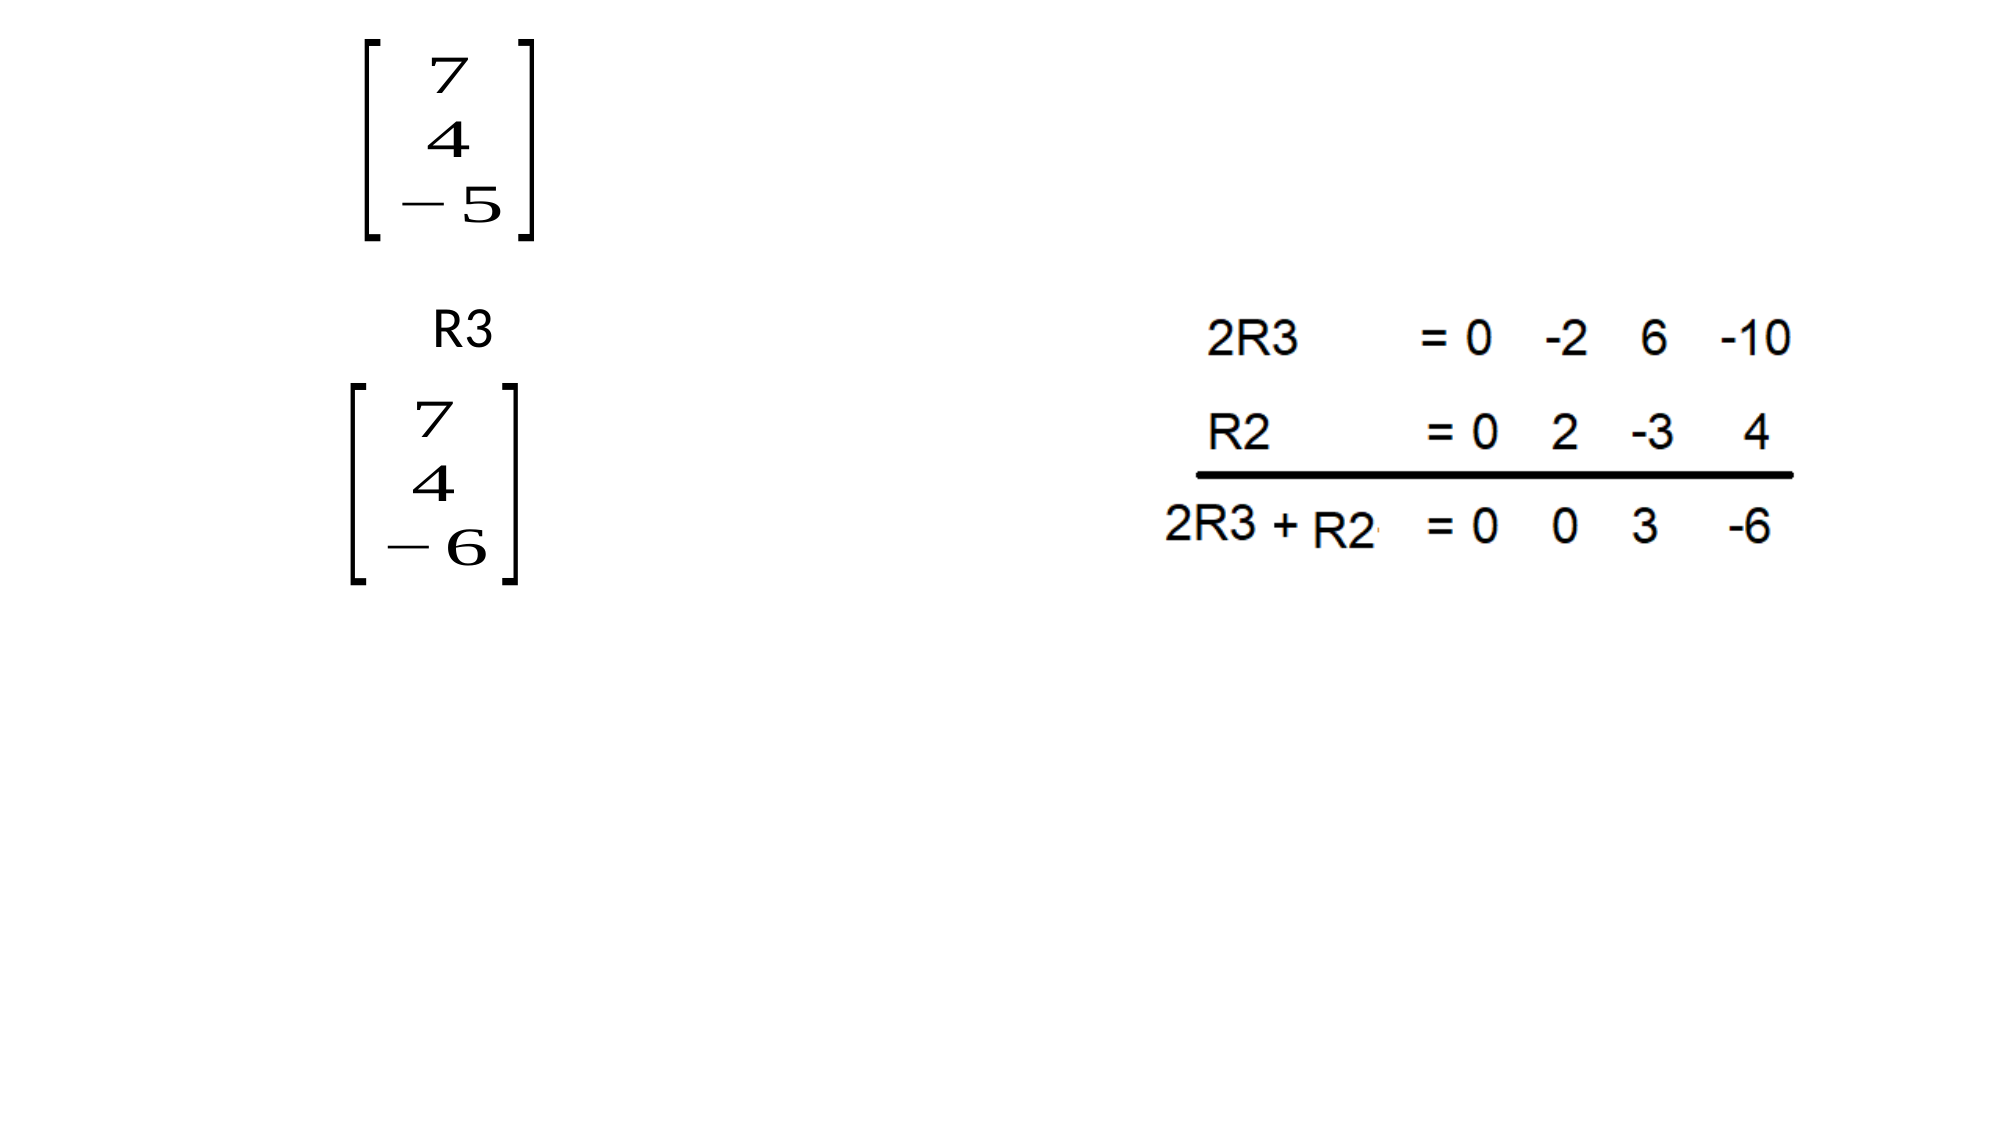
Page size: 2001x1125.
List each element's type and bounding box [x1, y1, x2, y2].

picture [1154, 288, 1816, 611]
